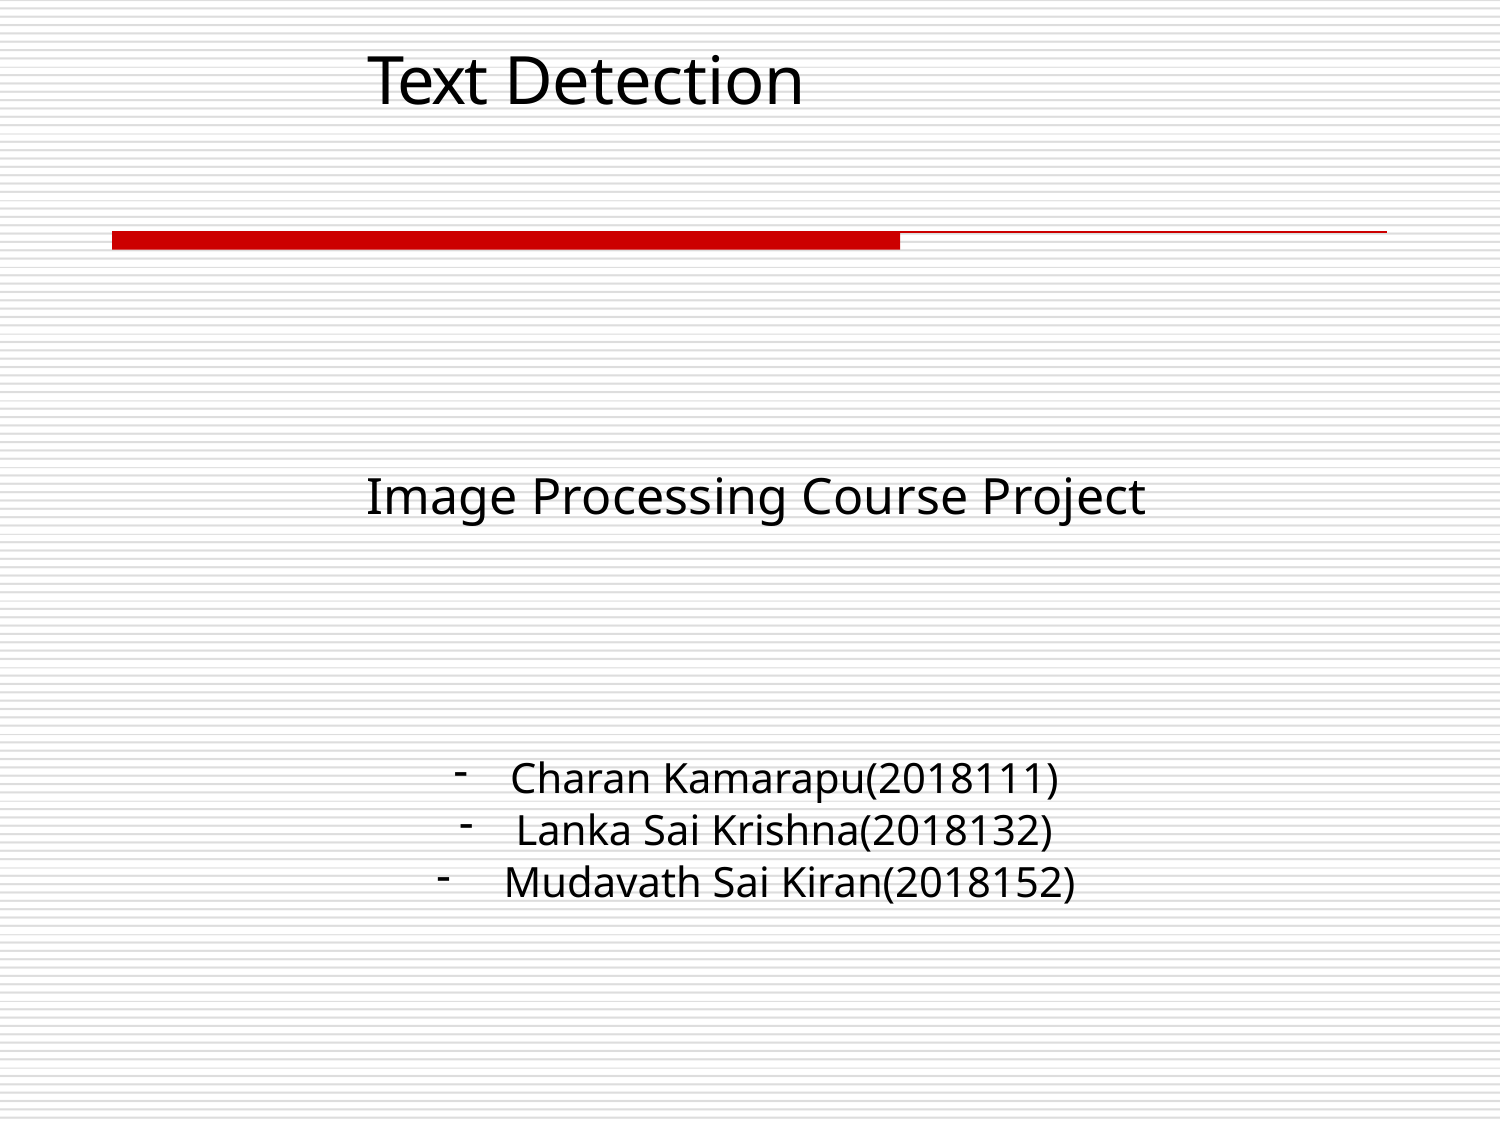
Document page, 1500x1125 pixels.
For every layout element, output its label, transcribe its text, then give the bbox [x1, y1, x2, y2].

text_box Charan Kamarapu(2018111) Lanka Sai Krishna(2018132) Mudavath Sai Kiran(2018152) [354, 749, 1158, 907]
title Text Detection [125, 35, 1375, 226]
text_box Image Processing Course Project [174, 462, 1338, 525]
picture [0, 0, 1500, 1125]
